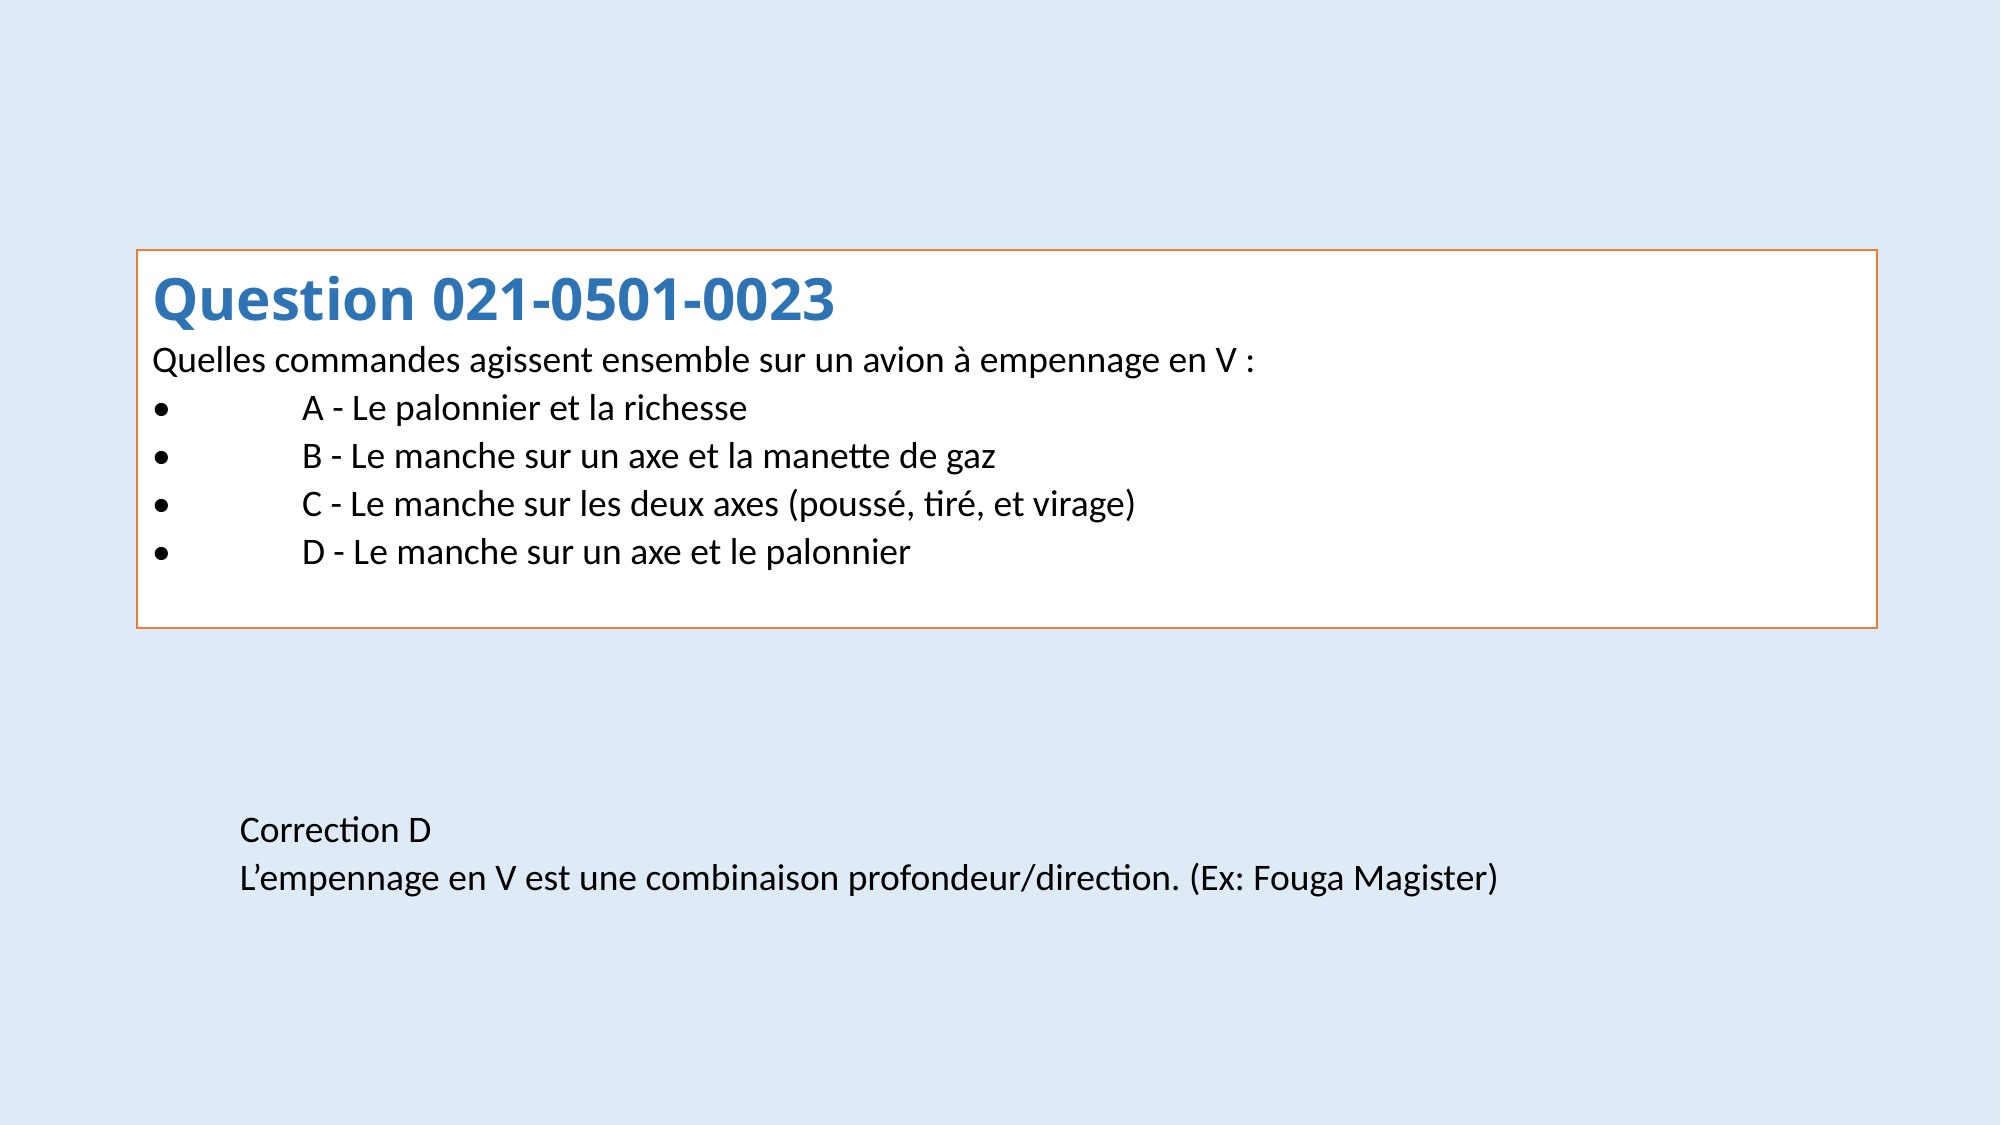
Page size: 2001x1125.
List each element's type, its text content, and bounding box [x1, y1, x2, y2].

text_box Correction D L’empennage en V est une combinaison profondeur/direction. (Ex: Fouga Magister) [224, 794, 1549, 906]
text_box Question 021-0501-0023 Quelles commandes agissent ensemble sur un avion à empennage en V : • A - Le palonnier et la richesse • B - Le manche sur un axe et la manette de gaz • C - Le manche sur les deux axes (poussé, tiré, et virage) • D - Le manche sur un axe et le palonnier [136, 249, 1878, 629]
